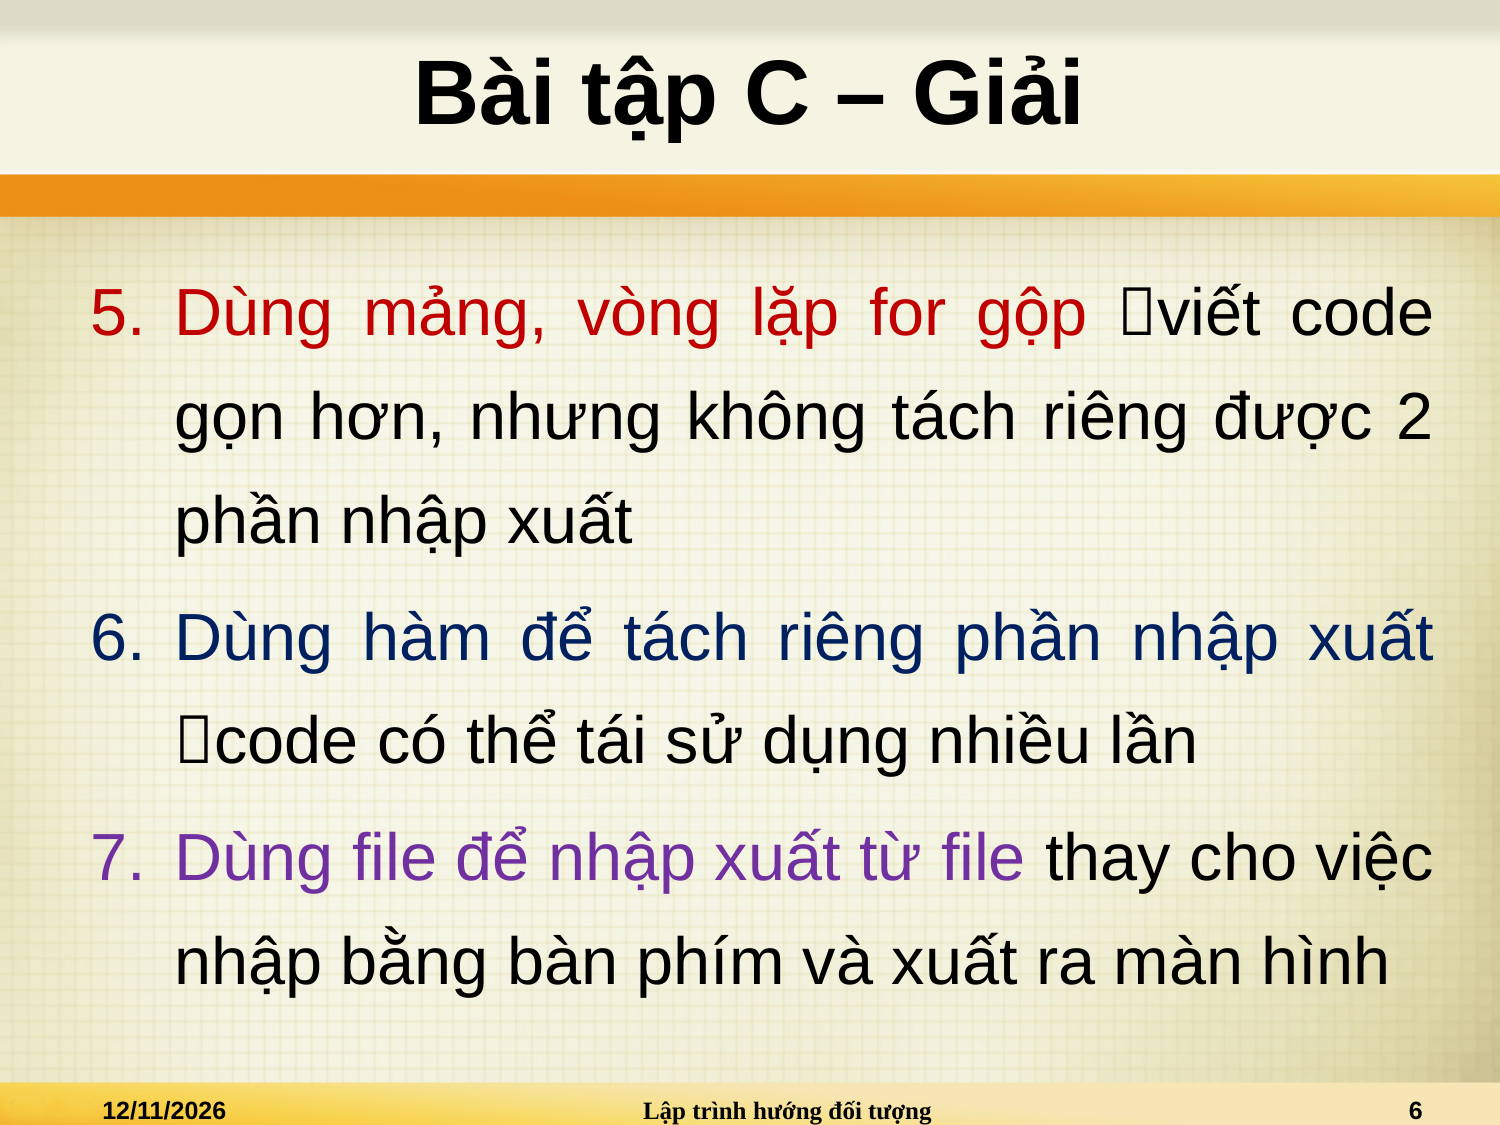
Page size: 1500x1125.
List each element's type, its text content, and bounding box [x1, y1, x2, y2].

picture [0, 175, 1500, 1125]
slide_number 6 [1087, 1087, 1438, 1125]
footer Lập trình hướng đối tượng [549, 1087, 1025, 1125]
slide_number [87, 1087, 438, 1125]
list Dùng mảng, vòng lặp for gộp viết code gọn hơn, nhưng không tách riêng được 2 phần nhập xuất Dùng hàm để tách riêng phần nhập xuất code có thể tái sử dụng nhiều lần Dùng file để nhập xuất từ file thay cho việc nhập bằng bàn phím và xuất ra màn hình [75, 237, 1450, 1046]
title Bài tập C – Giải [0, 0, 1500, 175]
